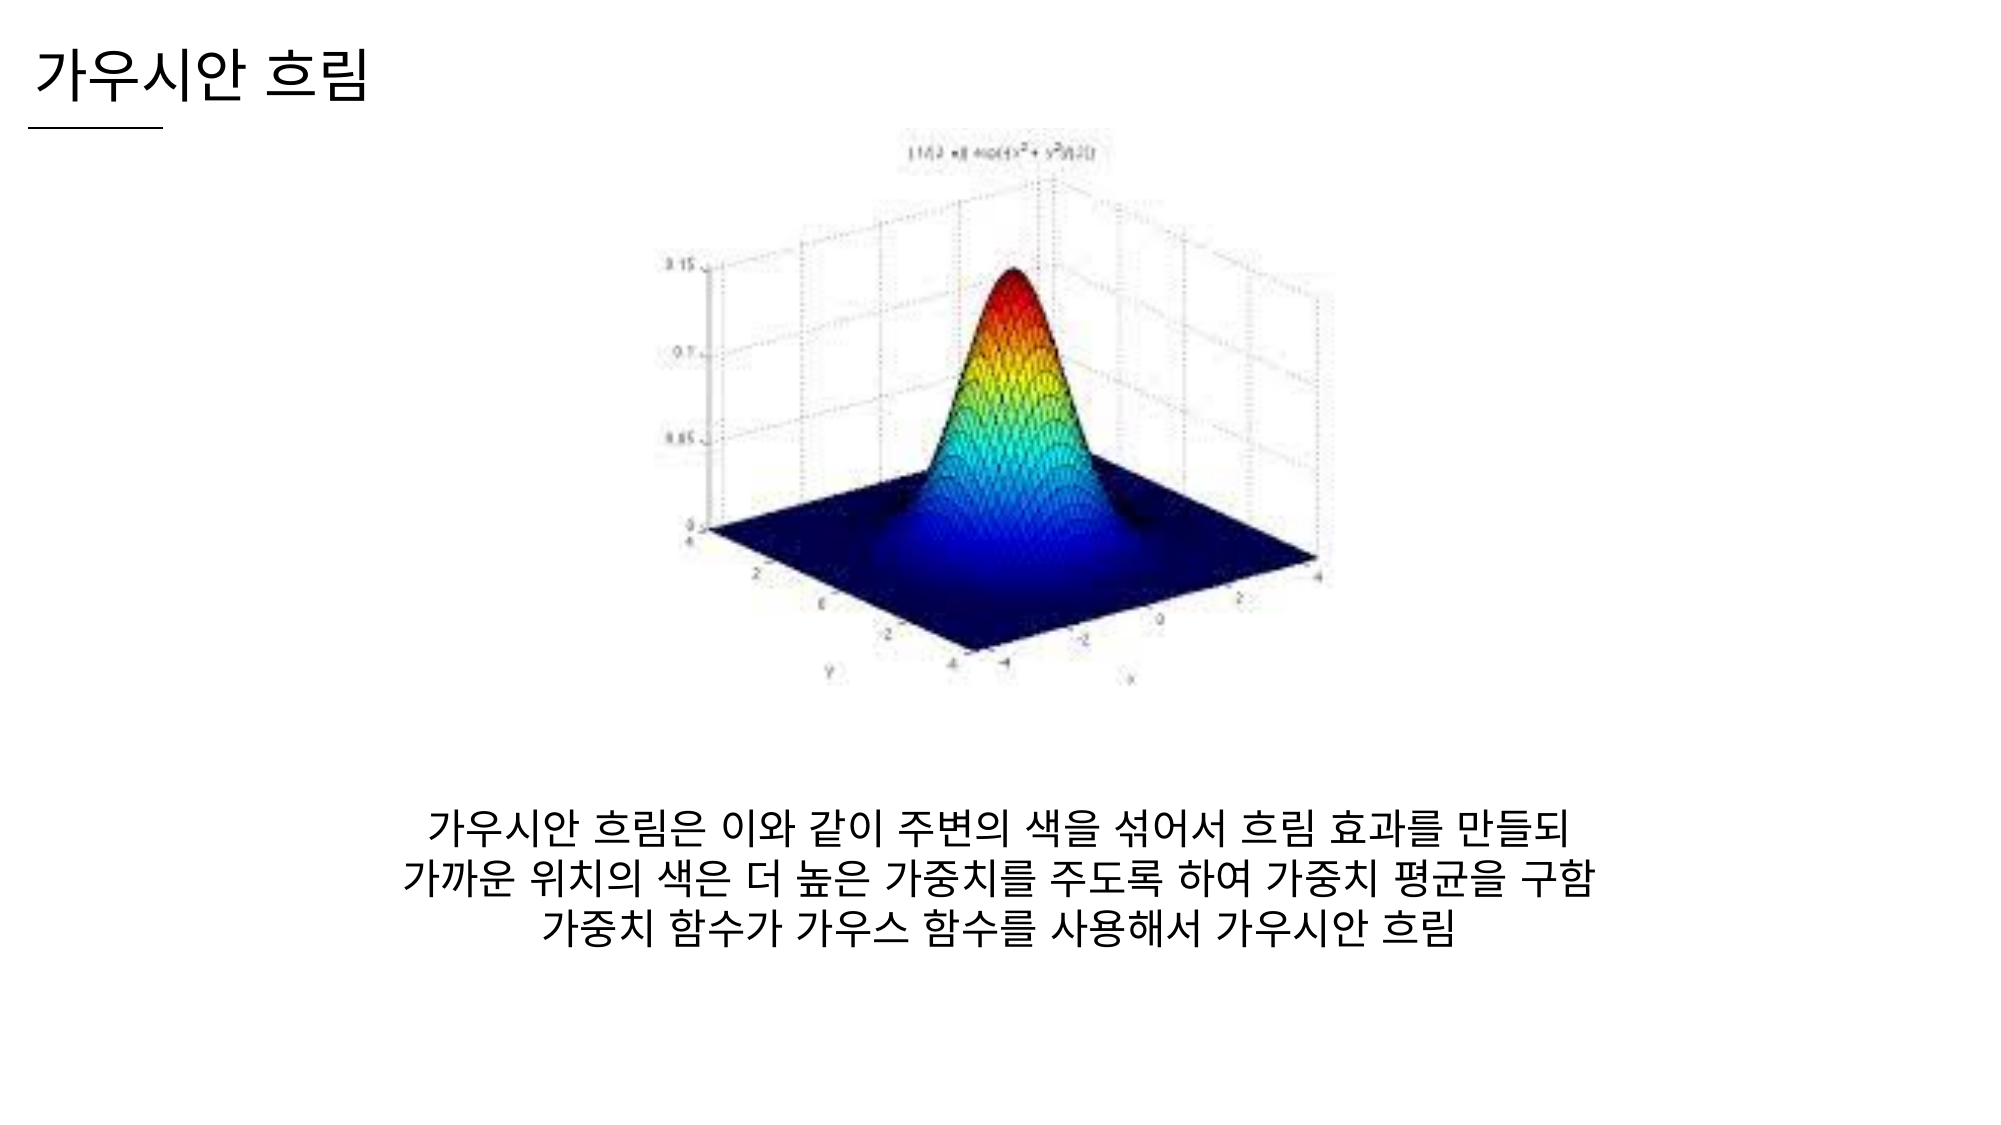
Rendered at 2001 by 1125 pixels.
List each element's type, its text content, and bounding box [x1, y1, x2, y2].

text_box 가우시안 흐림은 이와 같이 주변의 색을 섞어서 흐림 효과를 만들되 가까운 위치의 색은 더 높은 가중치를 주도록 하여 가중치 평균을 구함 가중치 함수가 가우스 함수를 사용해서 가우시안 흐림 [387, 795, 1613, 961]
picture [607, 127, 1393, 717]
text_box 가우시안 흐림 [19, 31, 387, 117]
